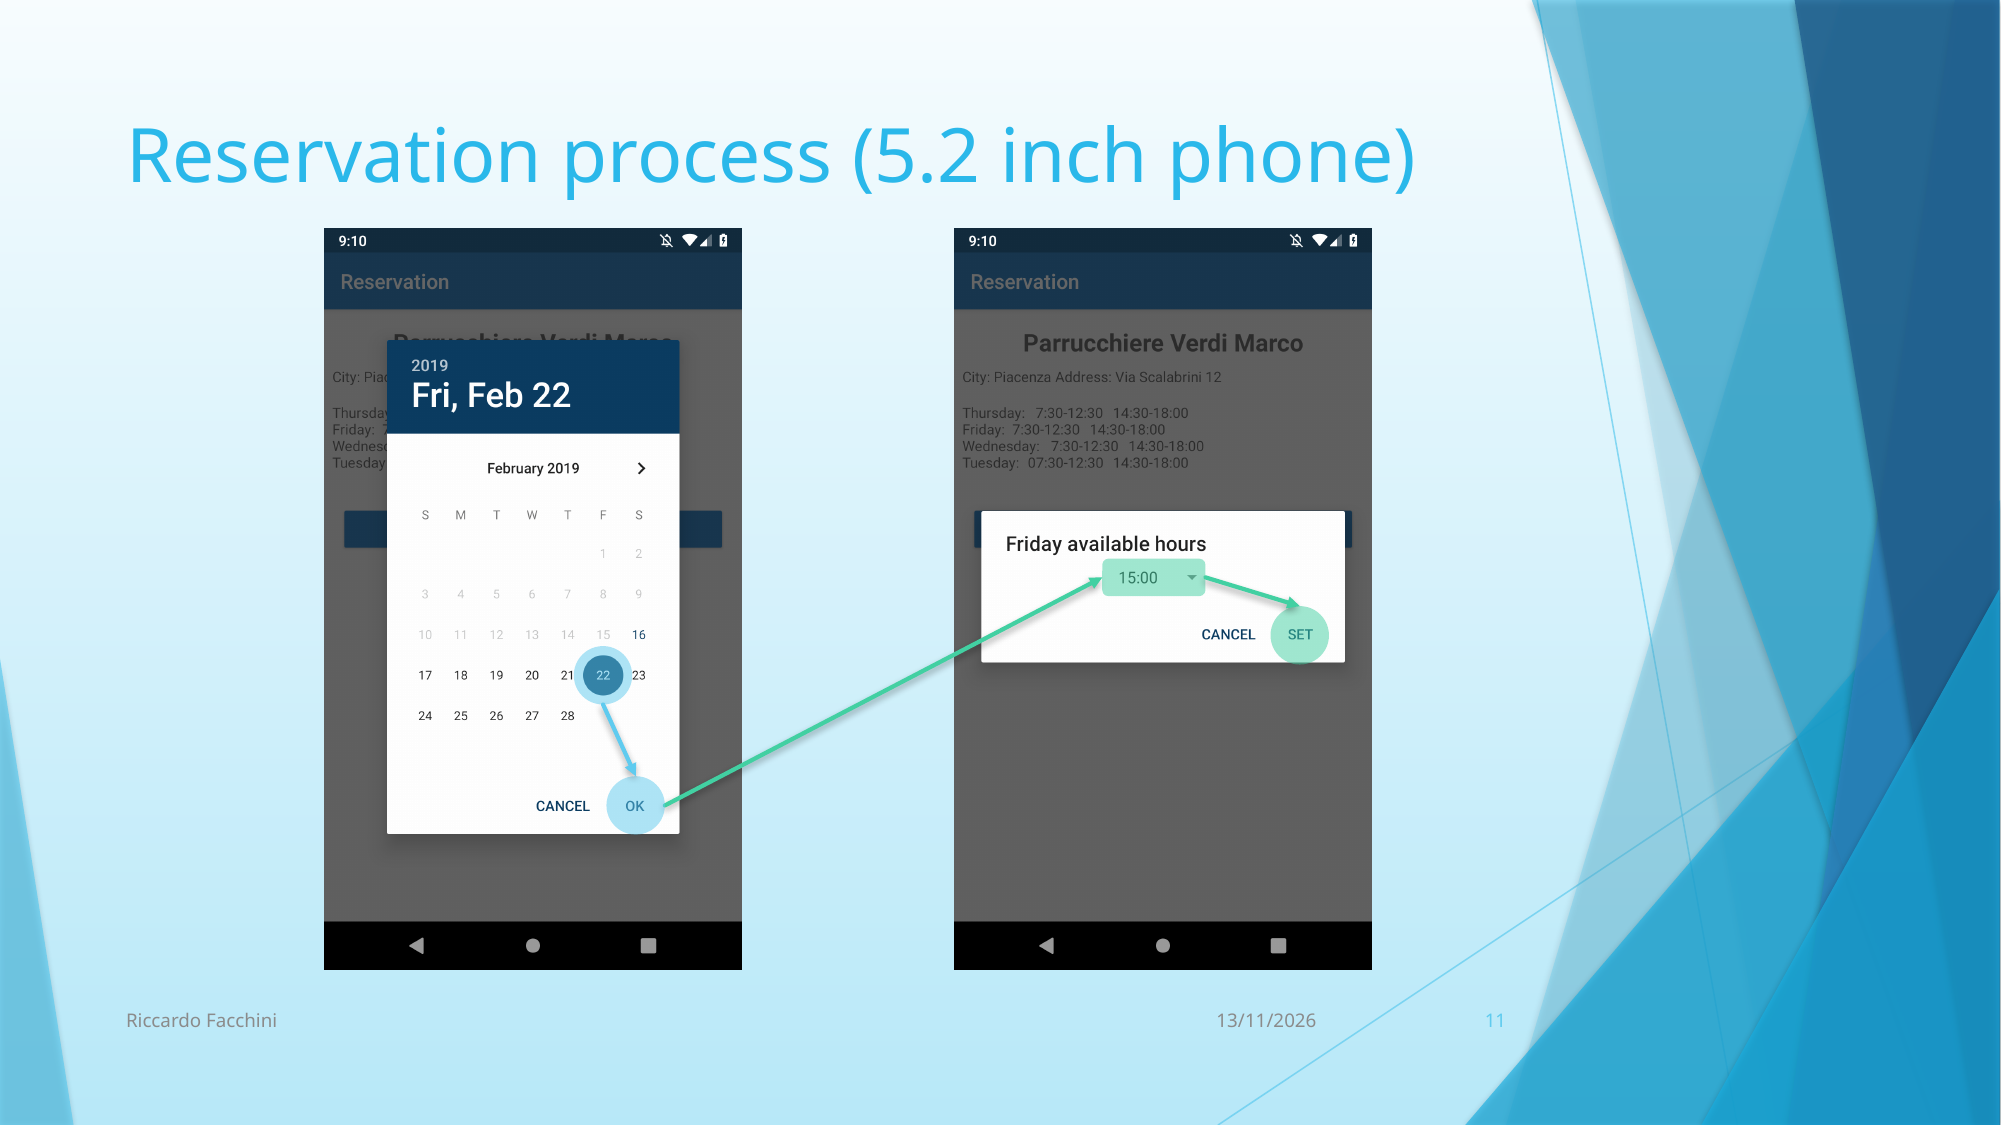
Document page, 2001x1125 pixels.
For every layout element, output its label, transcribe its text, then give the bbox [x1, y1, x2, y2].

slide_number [1181, 991, 1332, 1051]
footer Riccardo Facchini [111, 991, 1145, 1051]
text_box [664, 576, 1103, 806]
slide_number 11 [1409, 991, 1522, 1051]
picture [953, 228, 1372, 971]
picture [323, 228, 742, 971]
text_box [602, 703, 637, 777]
title Reservation process (5.2 inch phone) [111, 99, 1522, 317]
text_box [1204, 576, 1301, 607]
